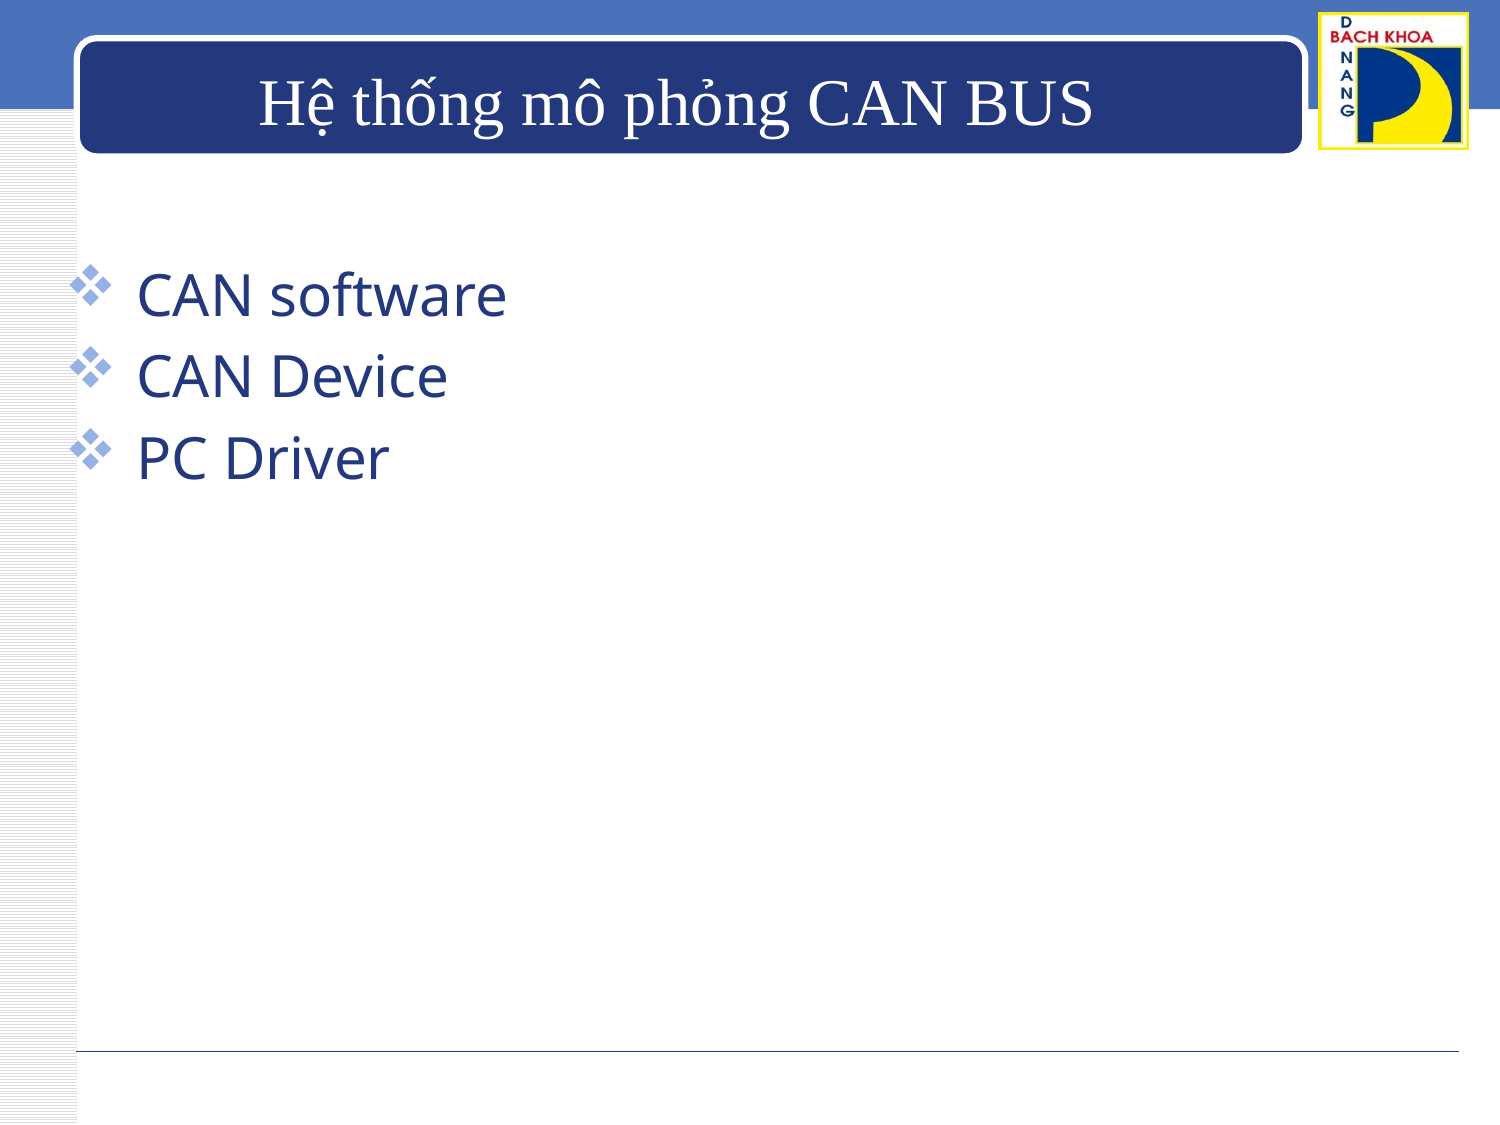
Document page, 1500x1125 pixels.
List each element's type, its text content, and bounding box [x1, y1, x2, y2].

list CAN software CAN Device PC Driver [49, 250, 1445, 788]
title Hệ thống mô phỏng CAN BUS [89, 52, 1265, 145]
picture [1318, 12, 1469, 151]
